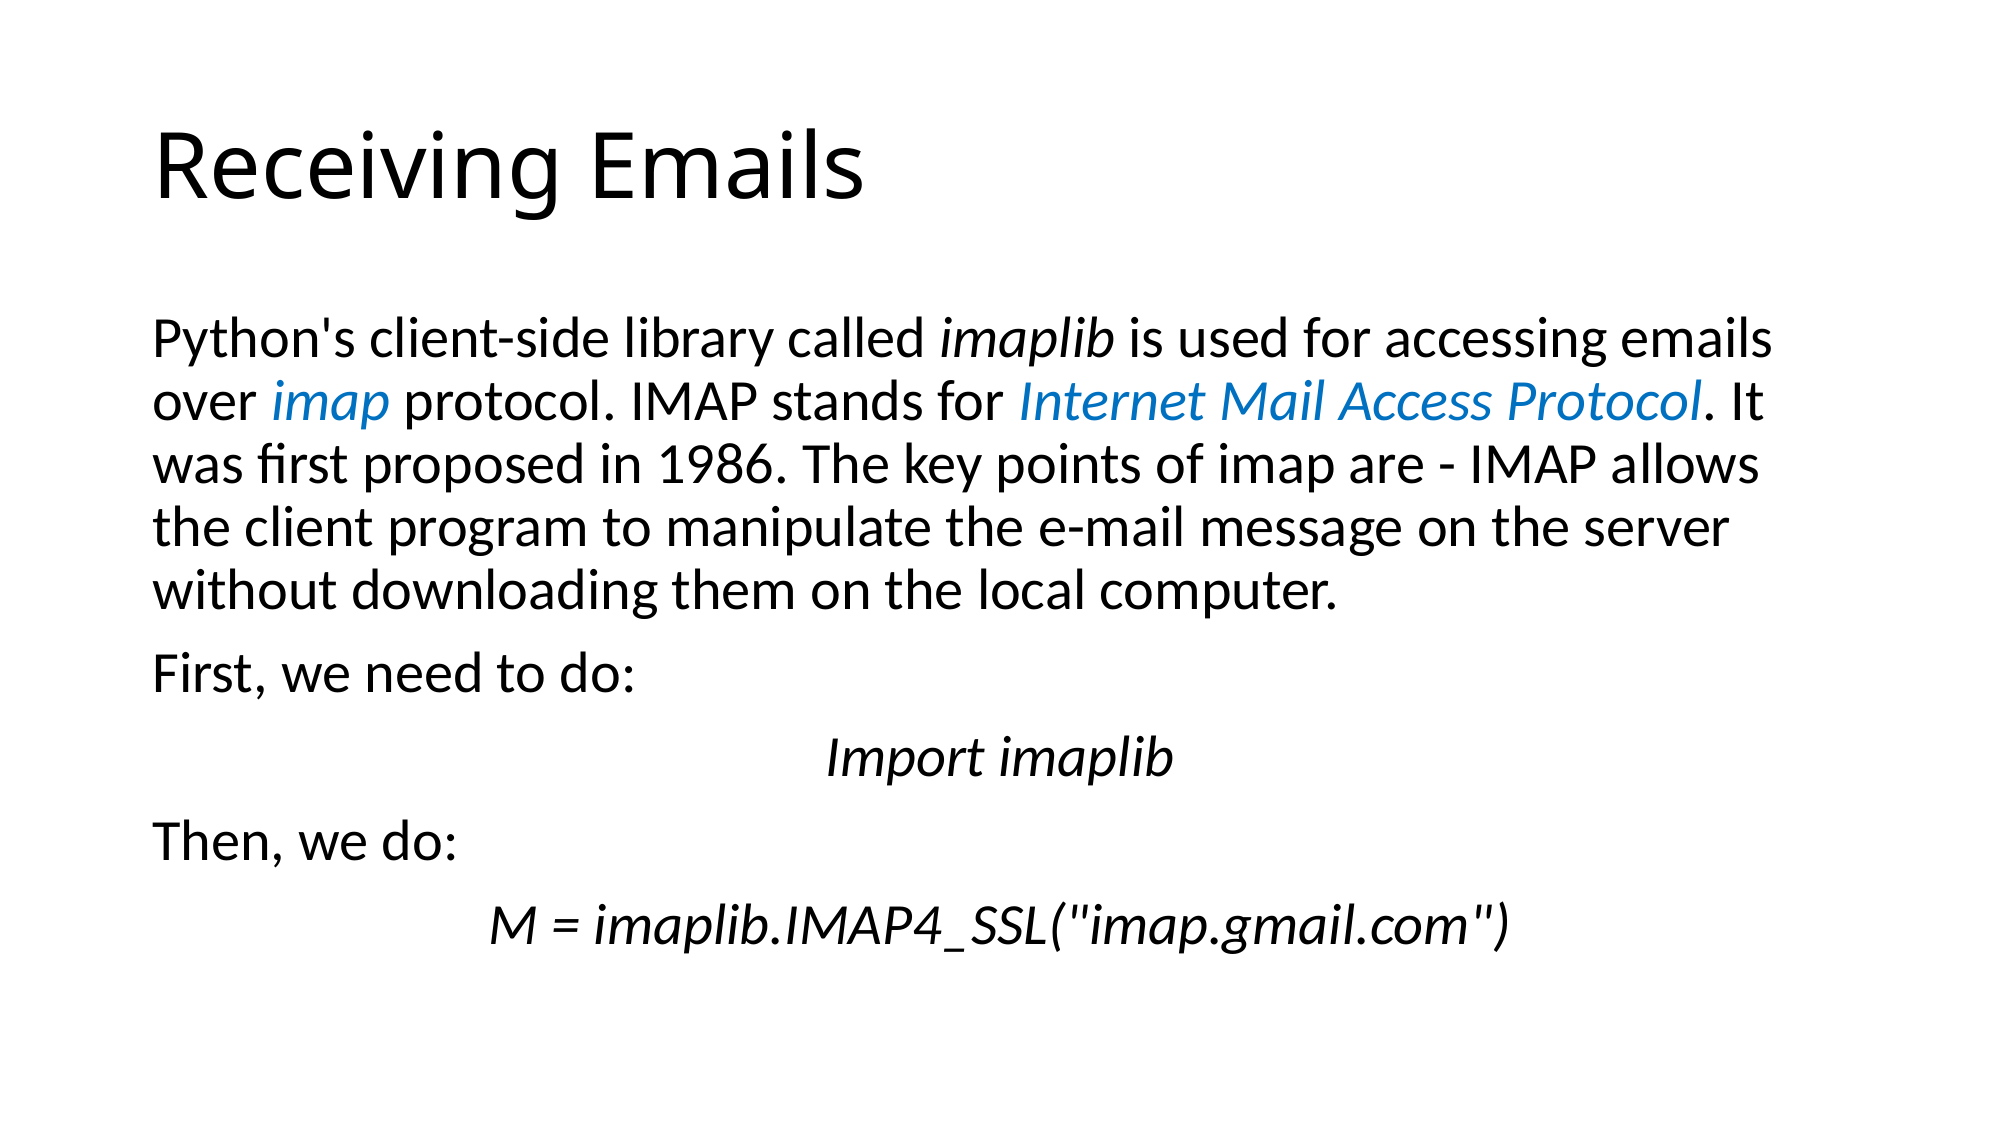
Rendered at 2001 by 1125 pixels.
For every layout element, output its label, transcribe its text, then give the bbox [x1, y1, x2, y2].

title Receiving Emails [137, 59, 1863, 278]
list Python's client-side library called imaplib is used for accessing emails over imap protocol. IMAP stands for Internet Mail Access Protocol. It was first proposed in 1986. The key points of imap are - IMAP allows the client program to manipulate the e-mail message on the server without downloading them on the local computer. First, we need to do: Import imaplib Then, we do: M = imaplib.IMAP4_SSL("imap.gmail.com") [137, 299, 1863, 1014]
